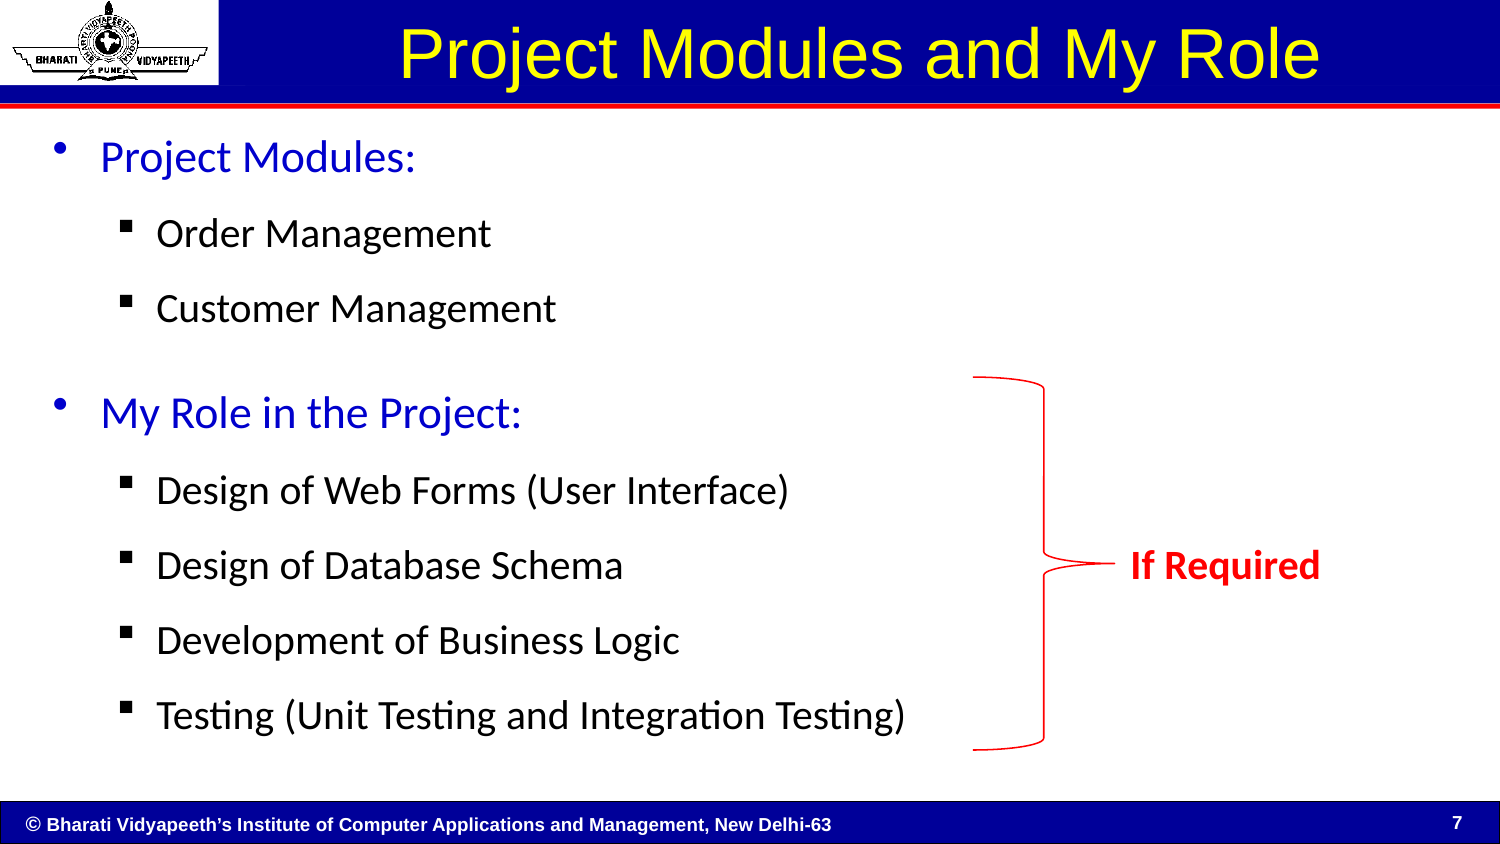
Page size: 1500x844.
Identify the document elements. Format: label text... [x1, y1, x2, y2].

title Project Modules and My Role [233, 1, 1488, 83]
picture [12, 1, 208, 81]
list Project Modules: Order Management Customer Management My Role in the Project: Design of Web Forms (User Interface) Design of Database Schema Development of Business Logic Testing (Unit Testing and Integration Testing) [39, 106, 1469, 802]
text_box [972, 377, 1115, 751]
text_box If Required [1115, 530, 1337, 596]
